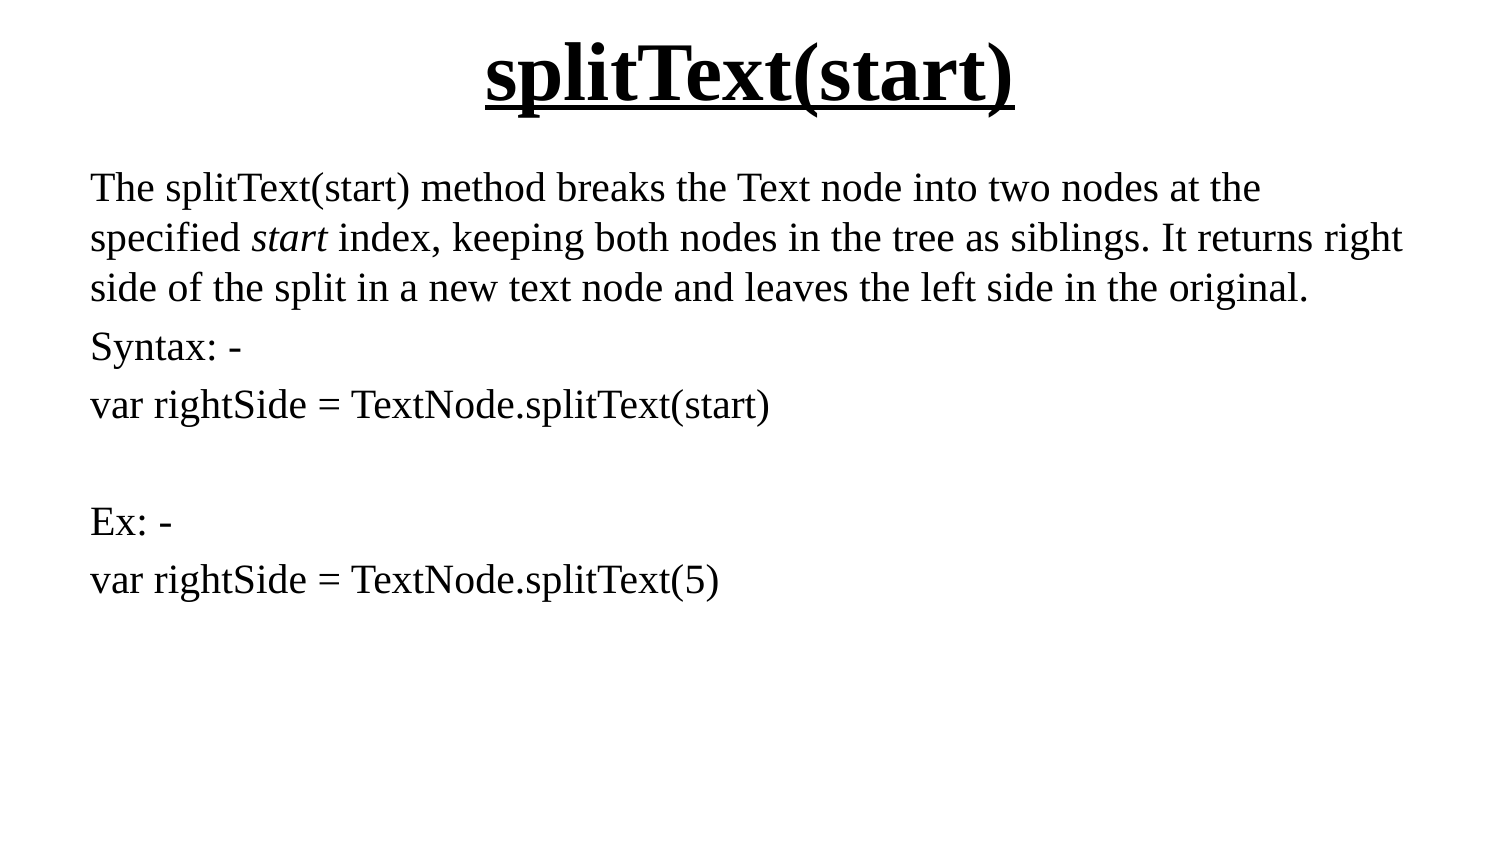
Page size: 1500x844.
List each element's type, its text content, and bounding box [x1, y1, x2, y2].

title splitText(start) [75, 0, 1425, 138]
list The splitText(start) method breaks the Text node into two nodes at the specified start index, keeping both nodes in the tree as siblings. It returns right side of the split in a new text node and leaves the left side in the original. Syntax: - var rightSide = TextNode.splitText(start) Ex: - var rightSide = TextNode.splitText(5) [75, 152, 1425, 710]
